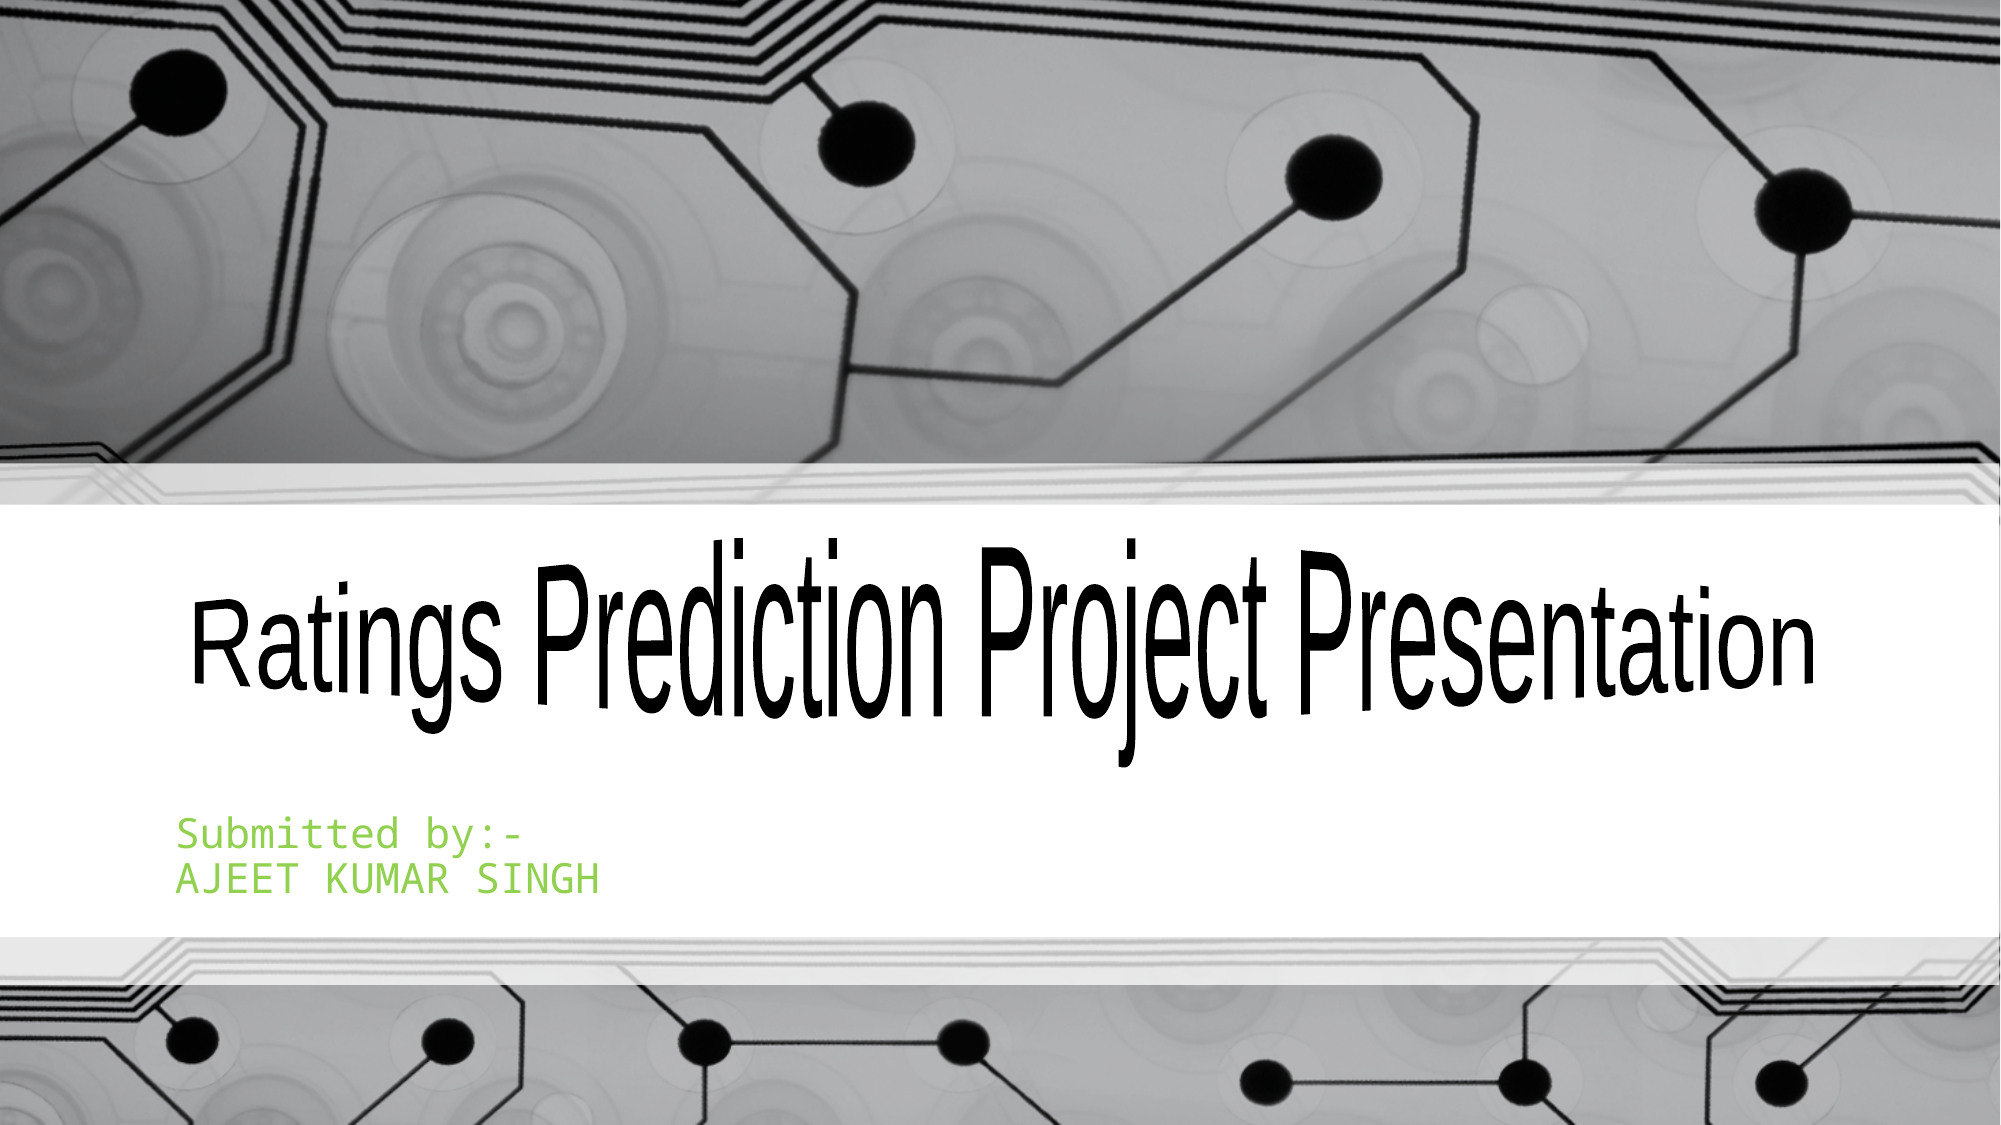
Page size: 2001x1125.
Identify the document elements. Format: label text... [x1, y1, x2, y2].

subtitle Submitted by:- AJEET KUMAR SINGH [174, 812, 1825, 925]
picture [0, 0, 2001, 1125]
